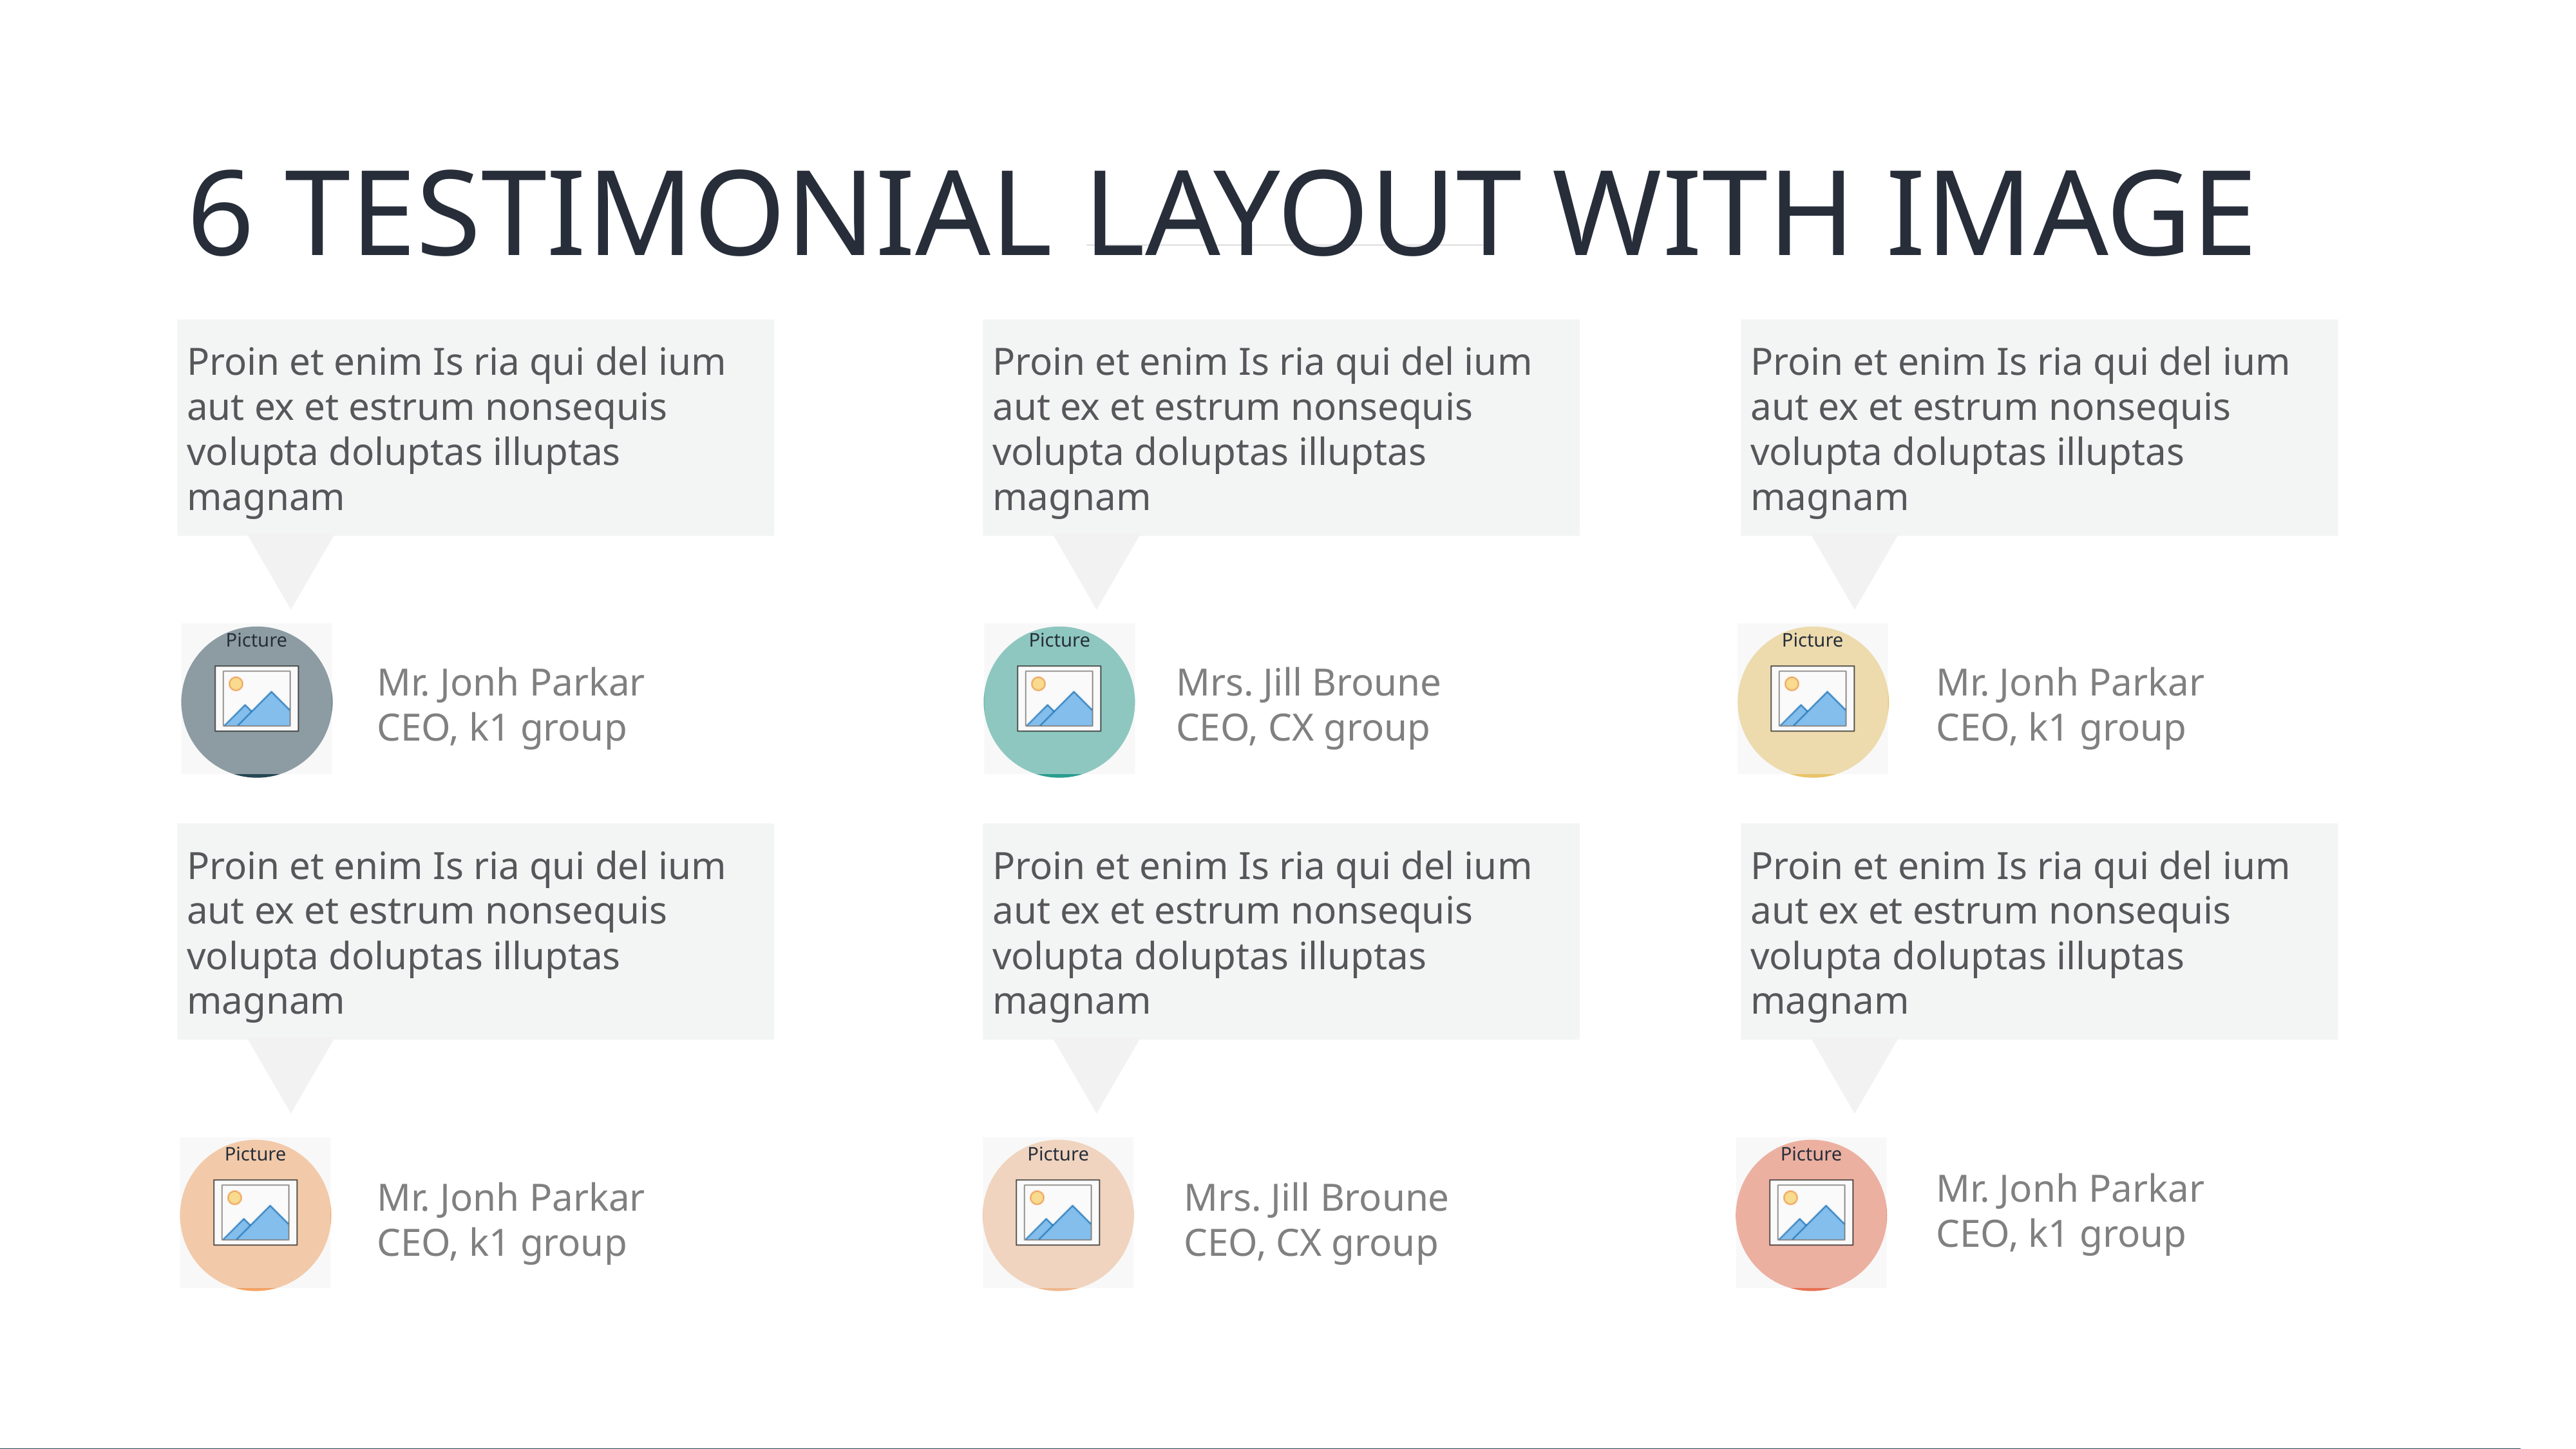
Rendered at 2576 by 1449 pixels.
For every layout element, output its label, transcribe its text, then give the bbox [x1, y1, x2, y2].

text_box Mr. Jonh Parkar CEO, k1 group [1927, 1159, 2414, 1260]
text_box Mr. Jonh Parkar CEO, k1 group [1927, 654, 2414, 753]
text_box Mr. Jonh Parkar CEO, k1 group [367, 654, 855, 753]
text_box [983, 319, 1580, 610]
text_box [232, 774, 281, 779]
picture [180, 1137, 331, 1288]
text_box [1038, 1289, 1079, 1292]
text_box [983, 823, 1580, 1113]
text_box [1791, 1289, 1832, 1292]
picture [181, 623, 332, 774]
picture [1737, 623, 1888, 774]
picture [1736, 1137, 1887, 1288]
picture [984, 623, 1135, 774]
text_box Mrs. Jill Broune CEO, CX group [1166, 654, 1653, 753]
text_box Mrs. Jill Broune CEO, CX group [1174, 1168, 1662, 1269]
picture [983, 1137, 1134, 1288]
text_box [235, 1289, 276, 1292]
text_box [177, 823, 775, 1113]
title 6 TESTIMONIAL LAYOUT WITH IMAGE [177, 77, 2399, 357]
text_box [177, 319, 775, 610]
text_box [1741, 319, 2338, 610]
text_box Mr. Jonh Parkar CEO, k1 group [367, 1168, 855, 1269]
text_box [1035, 774, 1084, 779]
text_box [1788, 774, 1838, 779]
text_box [1741, 823, 2338, 1113]
